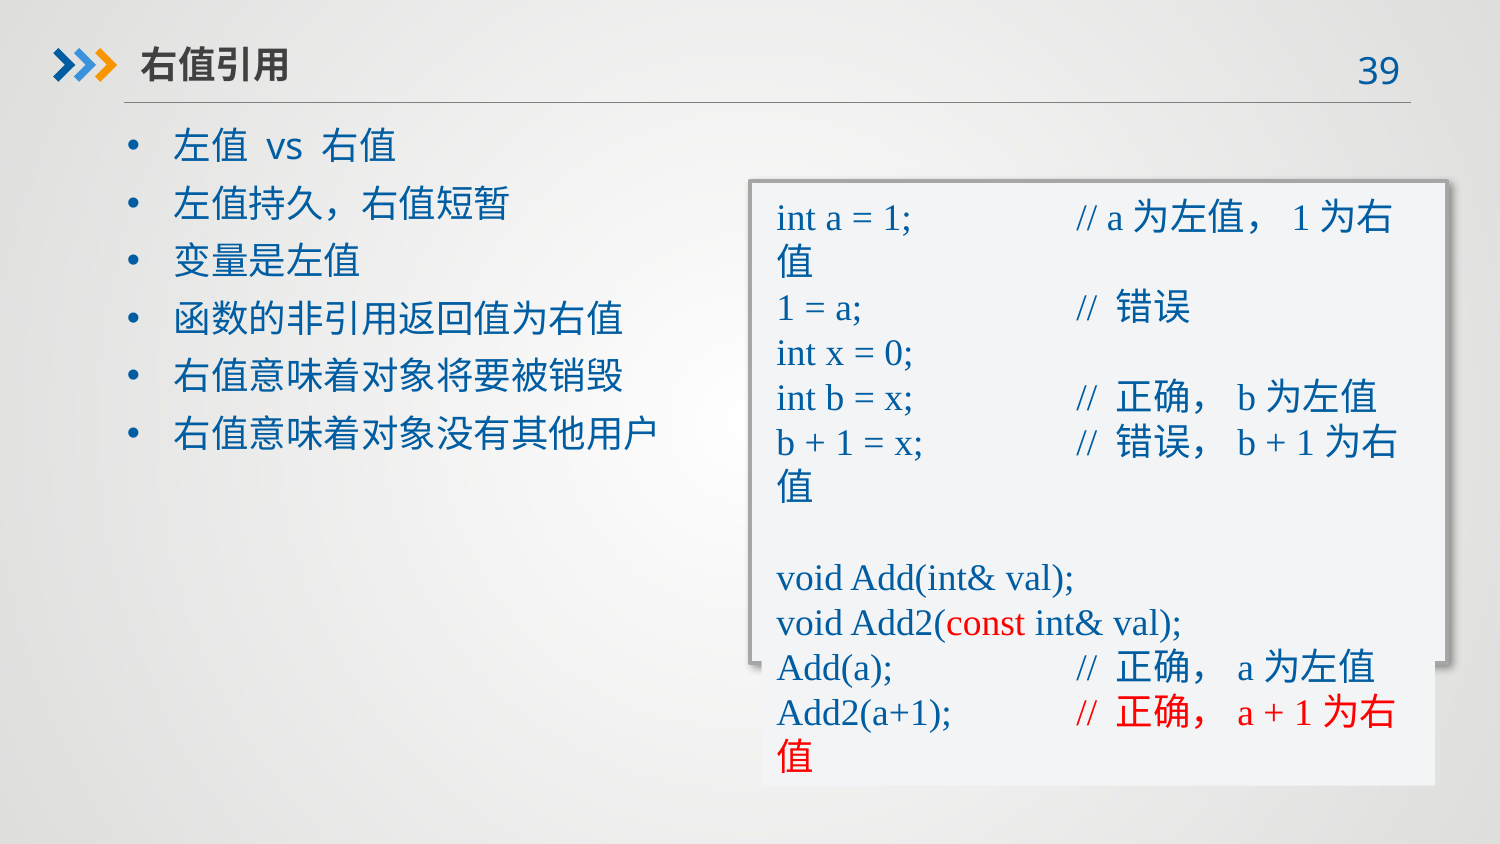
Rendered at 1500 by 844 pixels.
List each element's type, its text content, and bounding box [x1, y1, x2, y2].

picture [0, 0, 1500, 844]
text_box 左值 vs 右值 左值持久，右值短暂 变量是左值 函数的非引用返回值为右值 右值意味着对象将要被销毁 右值意味着对象没有其他用户 [112, 114, 1376, 462]
text_box 右值引用 [140, 32, 491, 95]
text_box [749, 180, 1448, 664]
